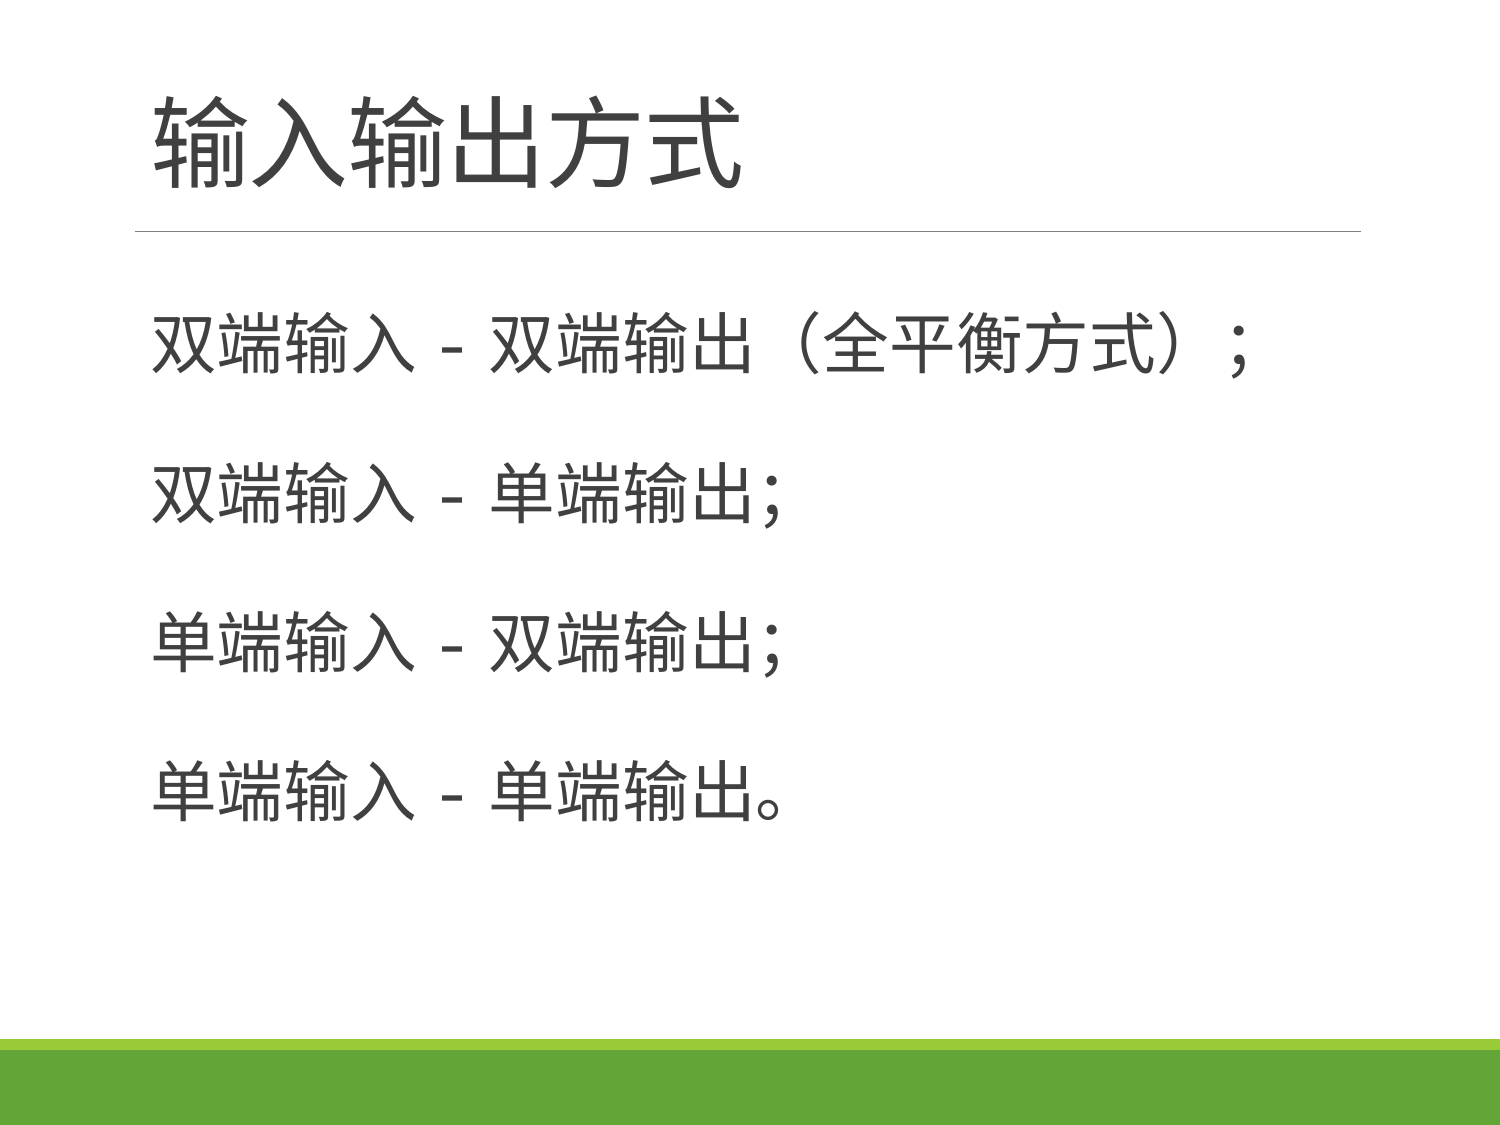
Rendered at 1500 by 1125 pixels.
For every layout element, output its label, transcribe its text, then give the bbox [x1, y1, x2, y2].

title 输入输出方式 [135, 47, 1373, 209]
list 双端输入-双端输出（全平衡方式）； 双端输入-单端输出； 单端输入-双端输出； 单端输入-单端输出。 [135, 254, 1373, 963]
